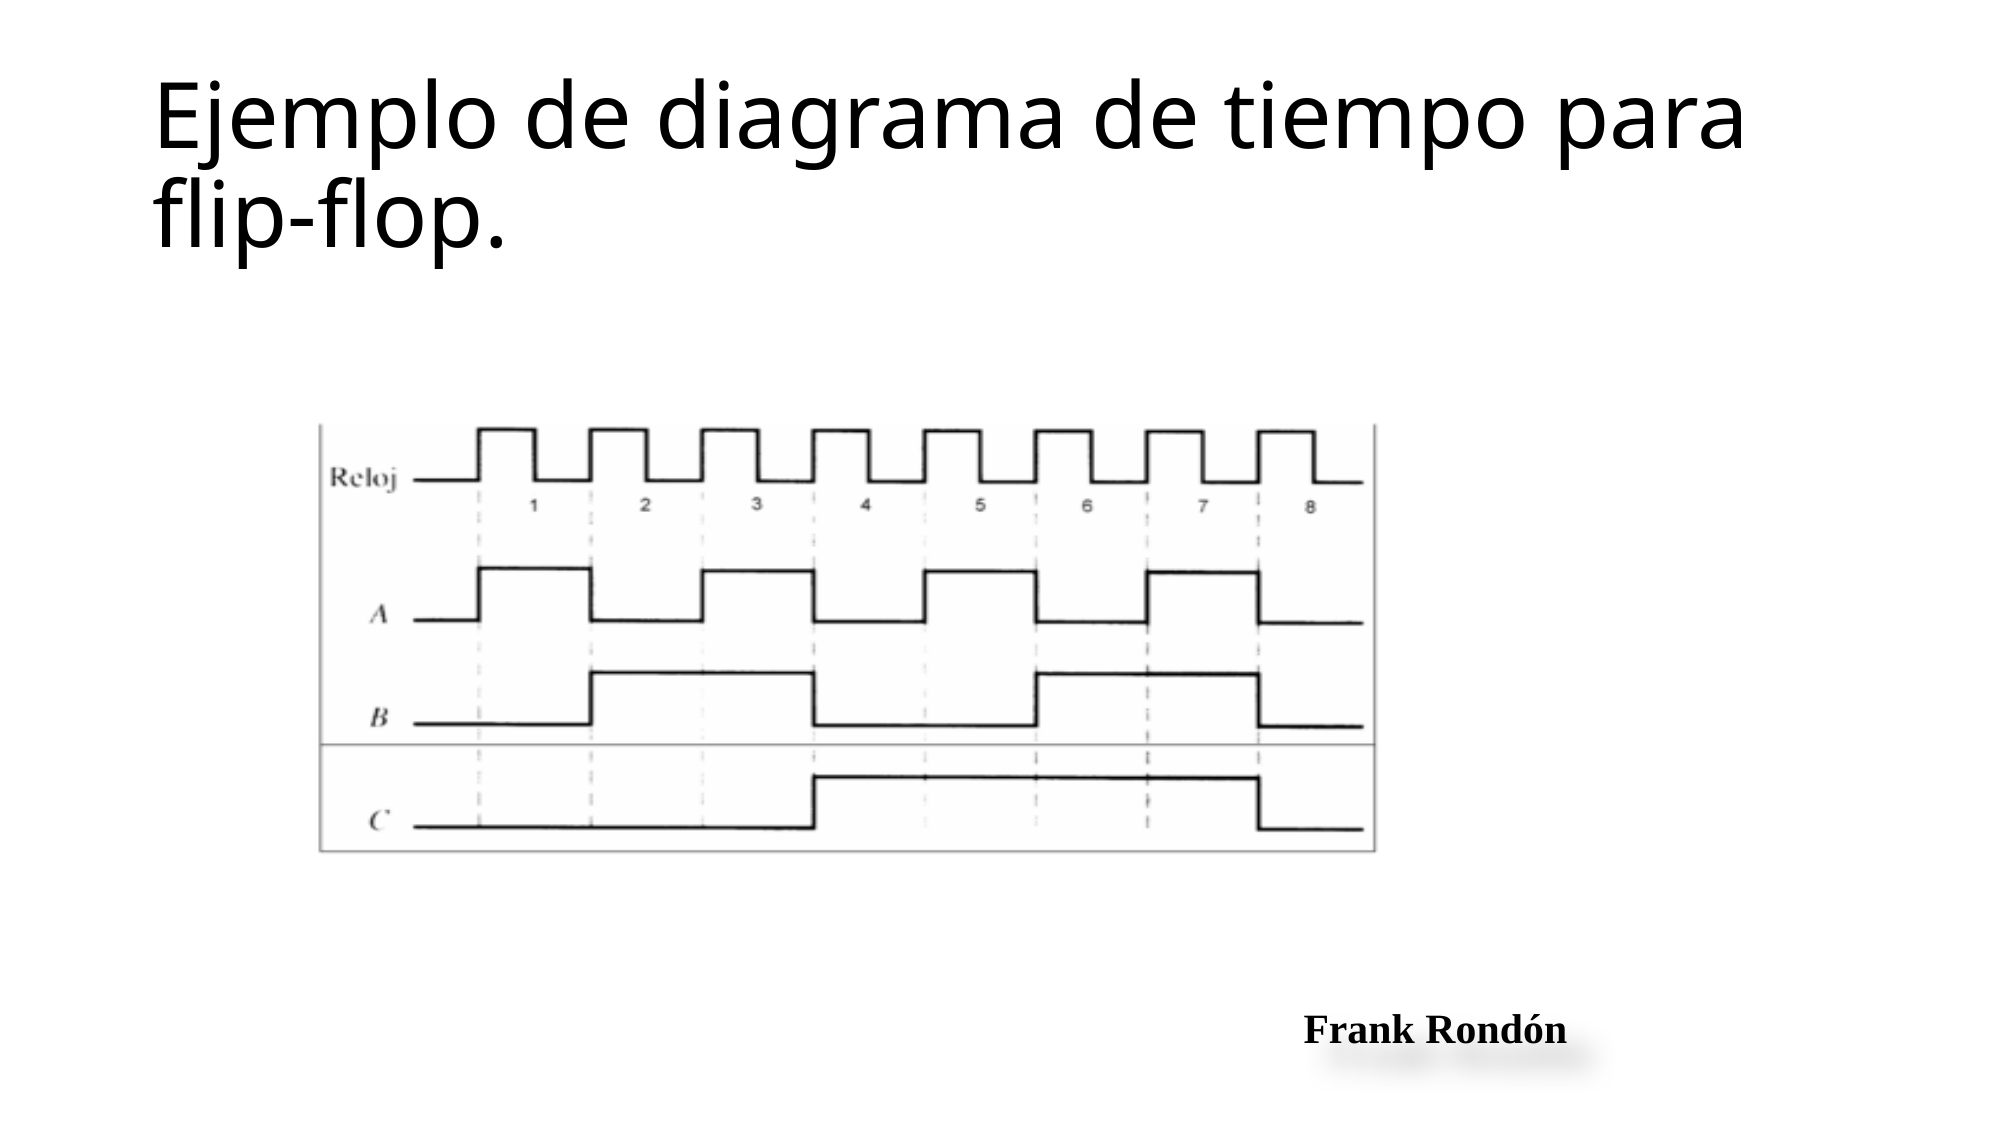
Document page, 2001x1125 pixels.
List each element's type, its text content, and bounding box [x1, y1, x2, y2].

title Ejemplo de diagrama de tiempo para flip-flop. [137, 59, 1863, 278]
picture [317, 420, 1381, 858]
text_box Frank Rondón [1288, 994, 1644, 1060]
